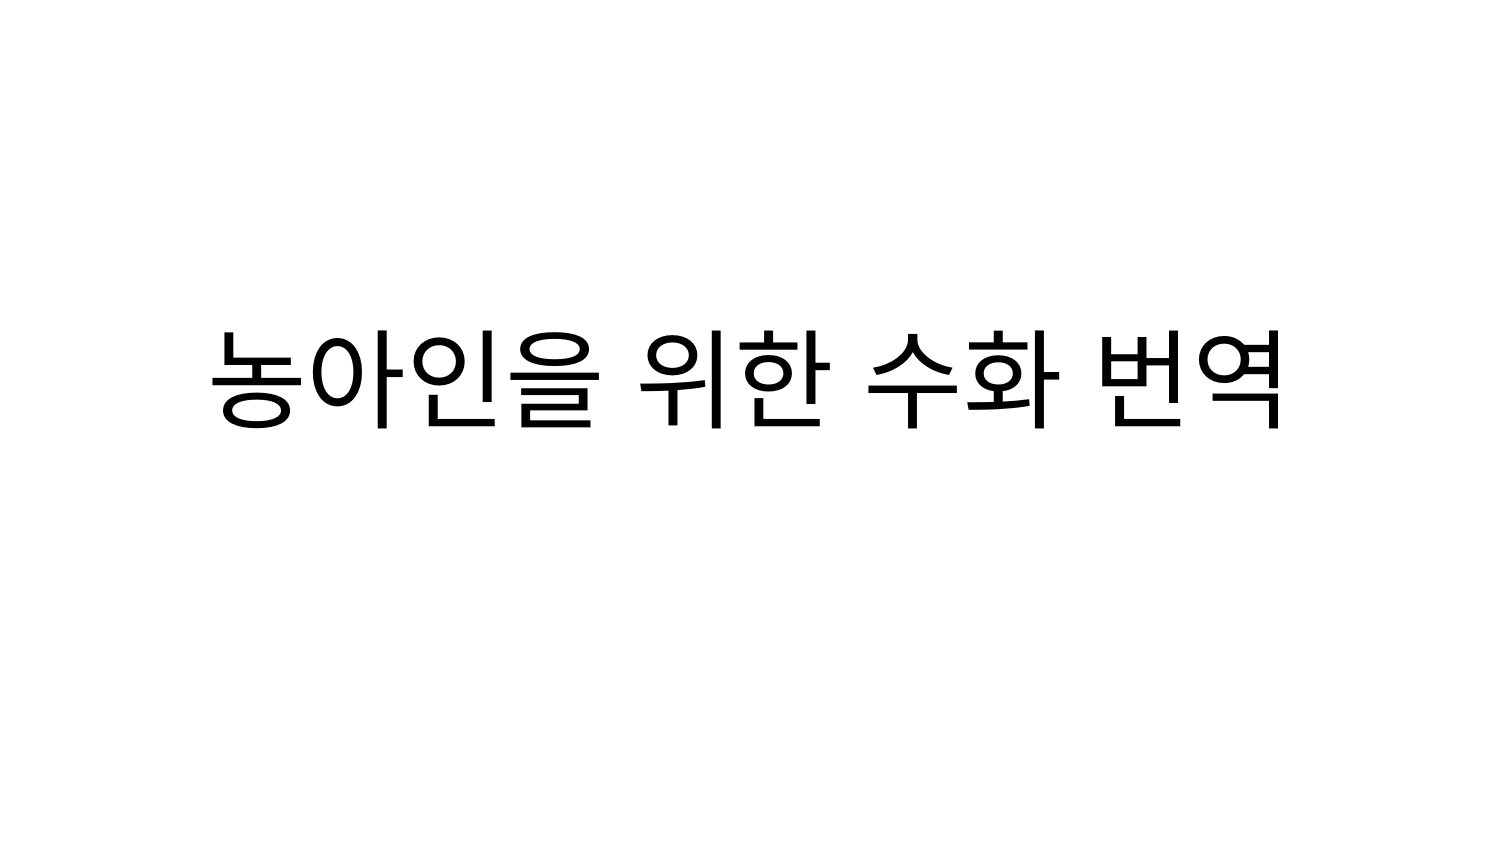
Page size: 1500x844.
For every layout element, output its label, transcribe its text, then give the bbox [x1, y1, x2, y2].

title 농아인을 위한 수화 번역 [51, 122, 1449, 459]
